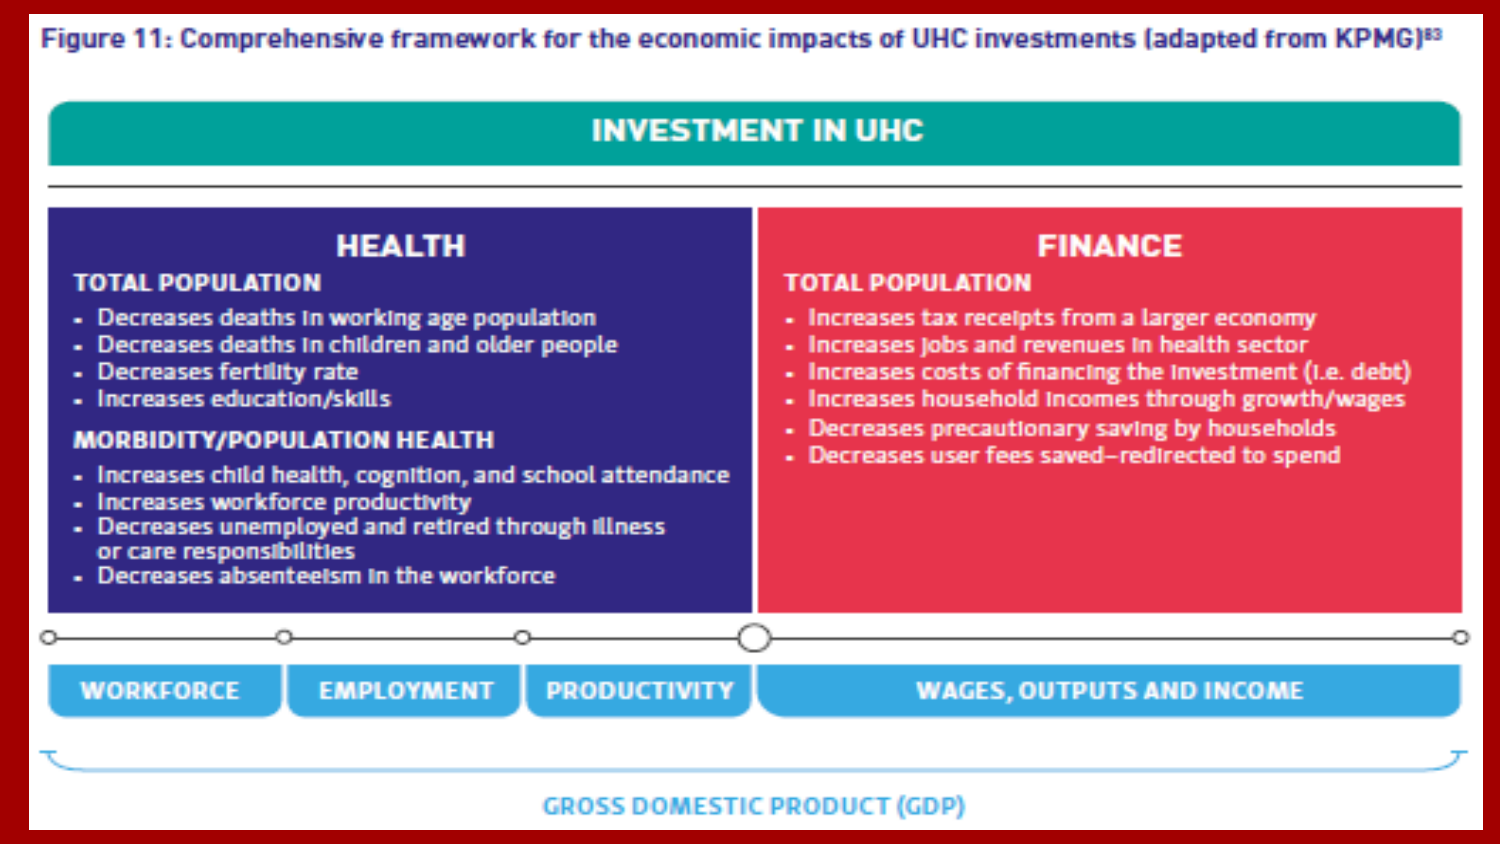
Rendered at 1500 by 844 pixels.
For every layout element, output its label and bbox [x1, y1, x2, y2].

list [29, 14, 1483, 830]
